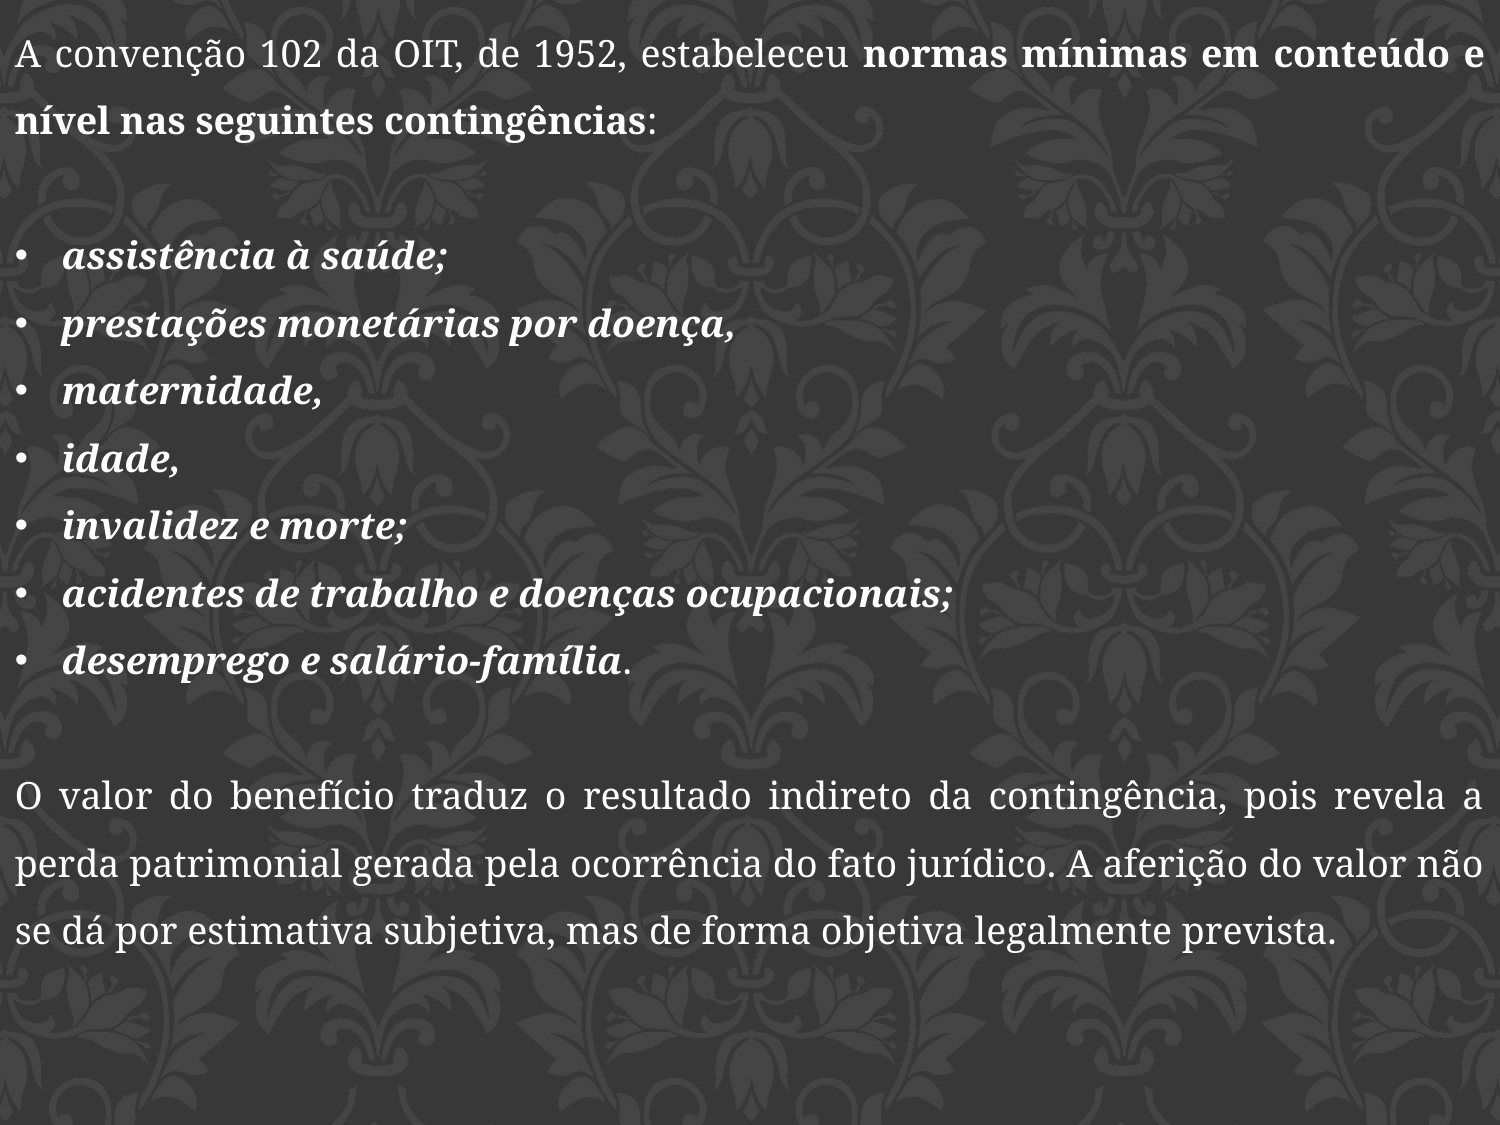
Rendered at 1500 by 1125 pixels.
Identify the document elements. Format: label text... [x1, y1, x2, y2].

text_box A convenção 102 da OIT, de 1952, estabeleceu normas mínimas em conteúdo e nível nas seguintes contingências: assistência à saúde; prestações monetárias por doença, maternidade, idade, invalidez e morte; acidentes de trabalho e doenças ocupacionais; desemprego e salário-família. O valor do benefício traduz o resultado indireto da contingência, pois revela a perda patrimonial gerada pela ocorrência do fato jurídico. A aferição do valor não se dá por estimativa subjetiva, mas de forma objetiva legalmente prevista. [0, 0, 1500, 960]
